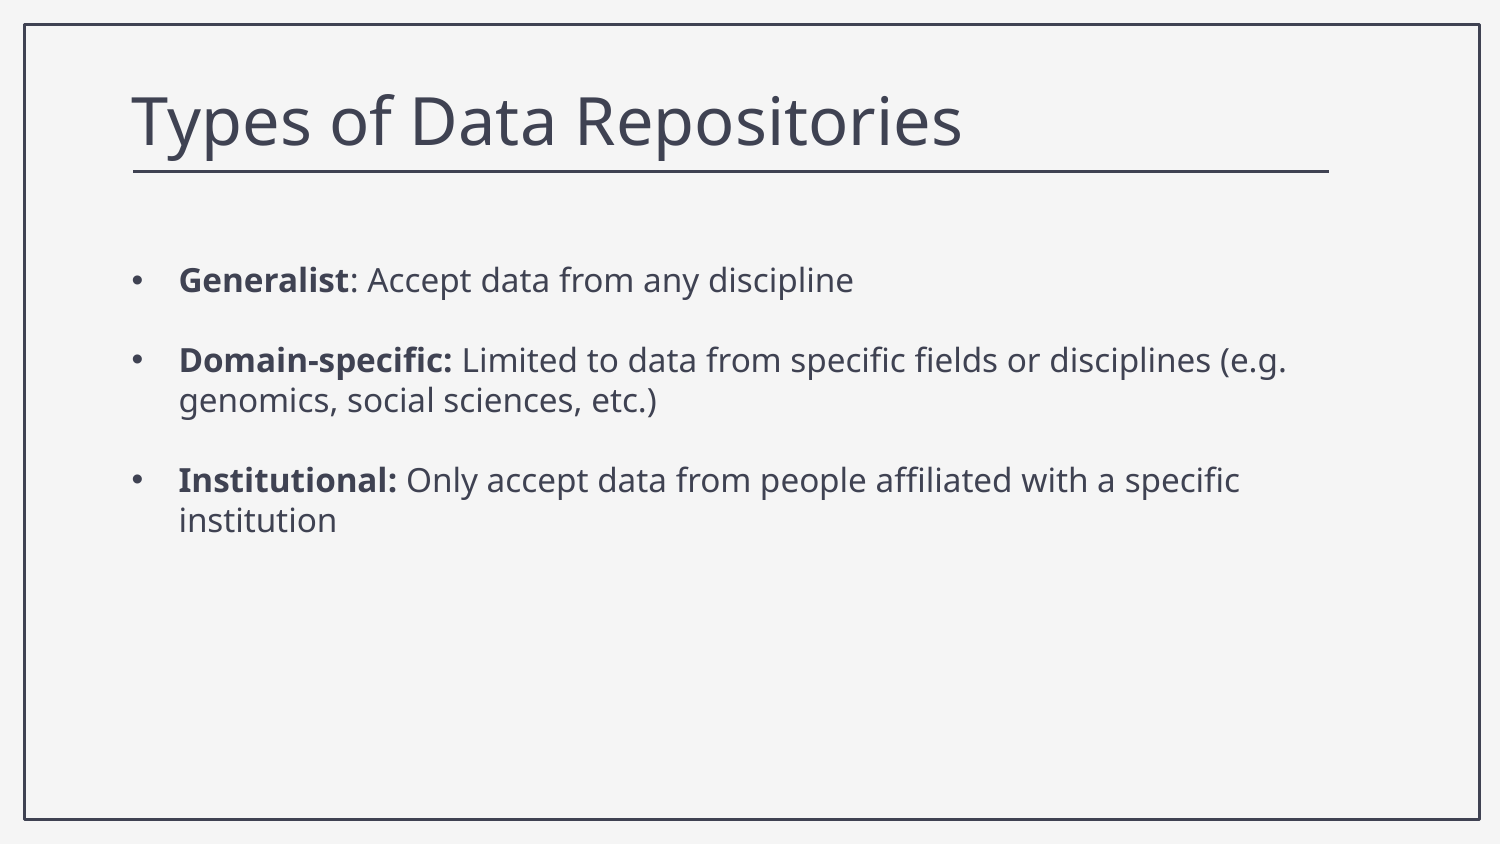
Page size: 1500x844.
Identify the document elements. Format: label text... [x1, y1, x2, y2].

subtitle Generalist: Accept data from any discipline Domain-specific: Limited to data from specific fields or disciplines (e.g. genomics, social sciences, etc.) Institutional: Only accept data from people affiliated with a specific institution [116, 244, 1405, 600]
title Types of Data Repositories [116, 63, 1481, 191]
